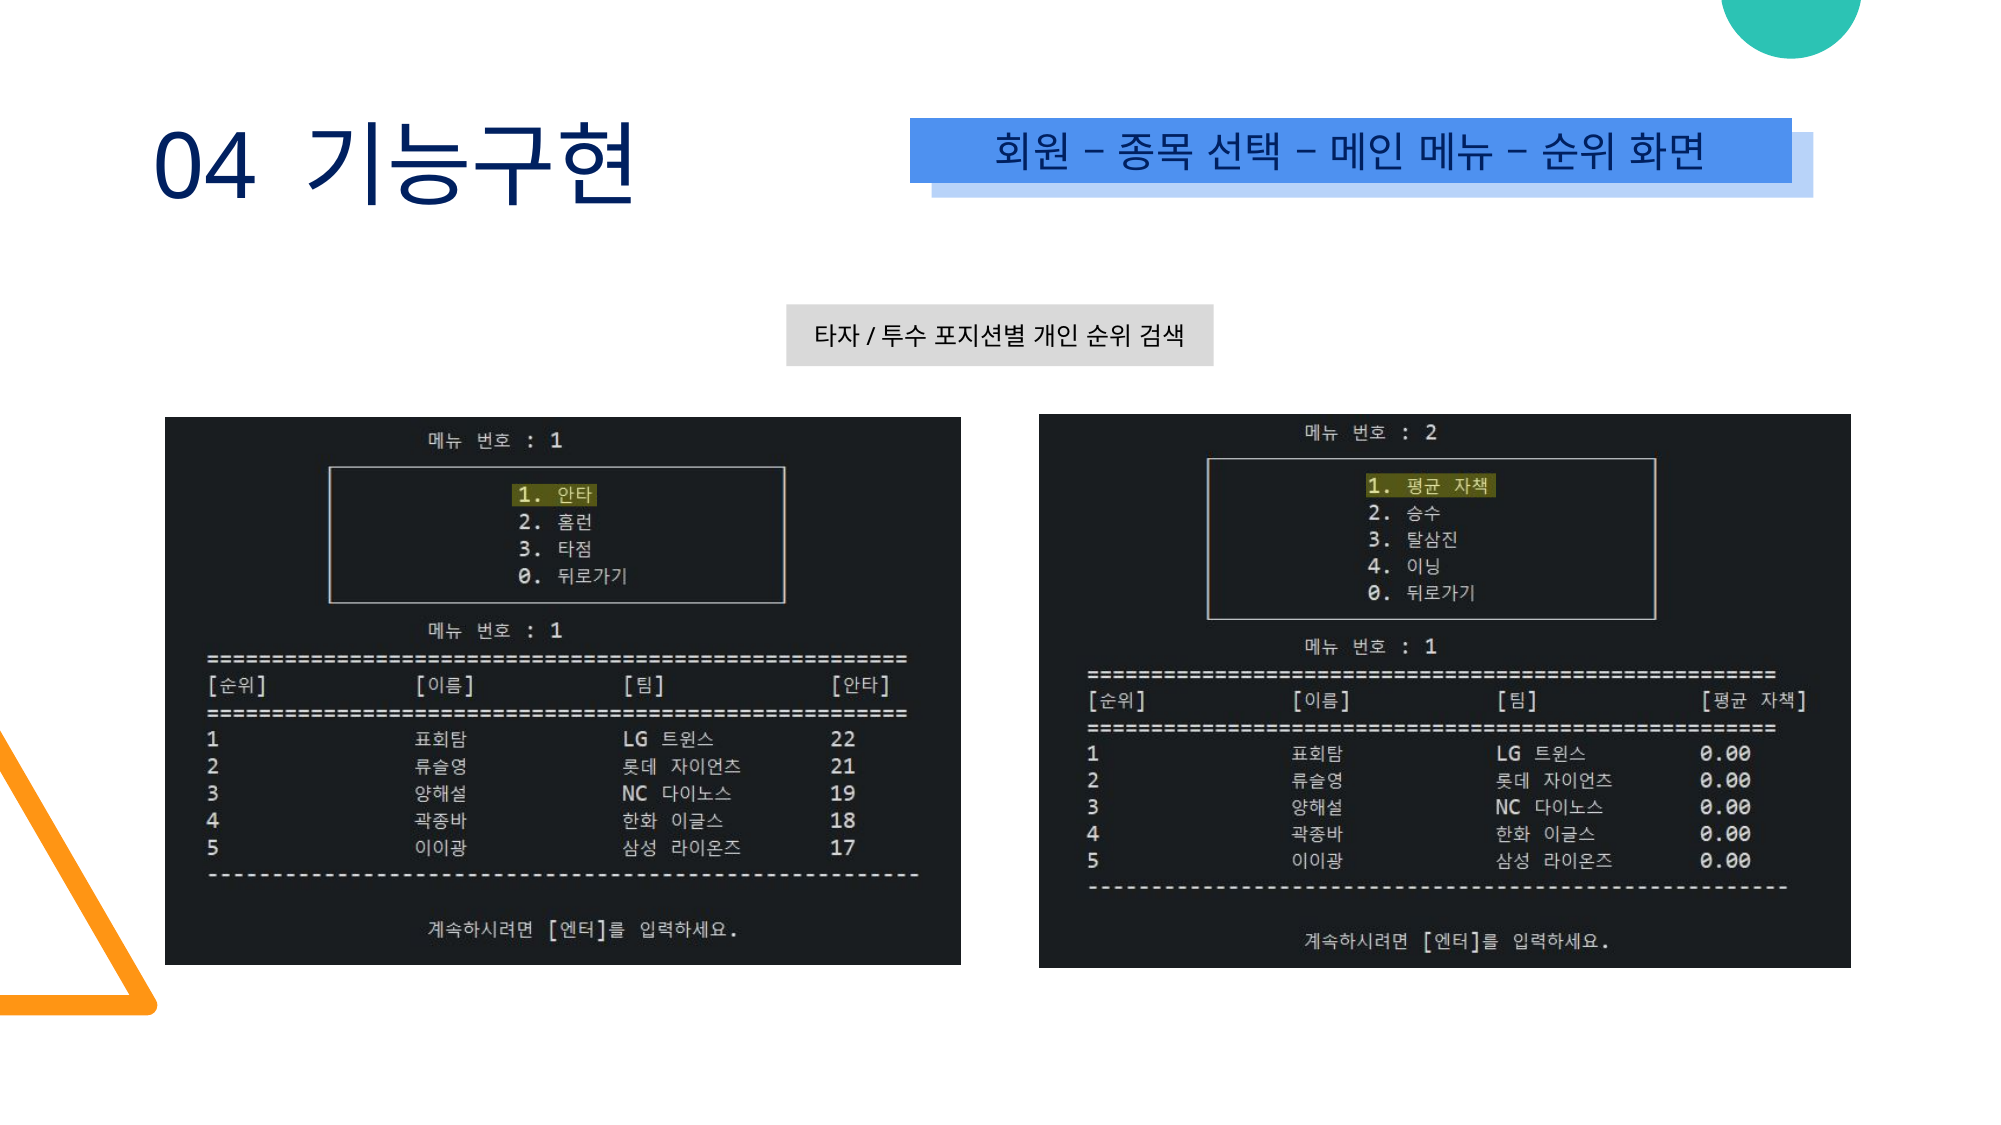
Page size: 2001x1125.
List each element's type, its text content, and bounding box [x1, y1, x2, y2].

text_box 타자/투수 포지션별 개인 순위 검색 [785, 303, 1215, 367]
picture [1039, 414, 1851, 968]
title 04 기능구현 [137, 59, 1863, 278]
picture [165, 417, 961, 965]
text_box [910, 118, 1814, 198]
